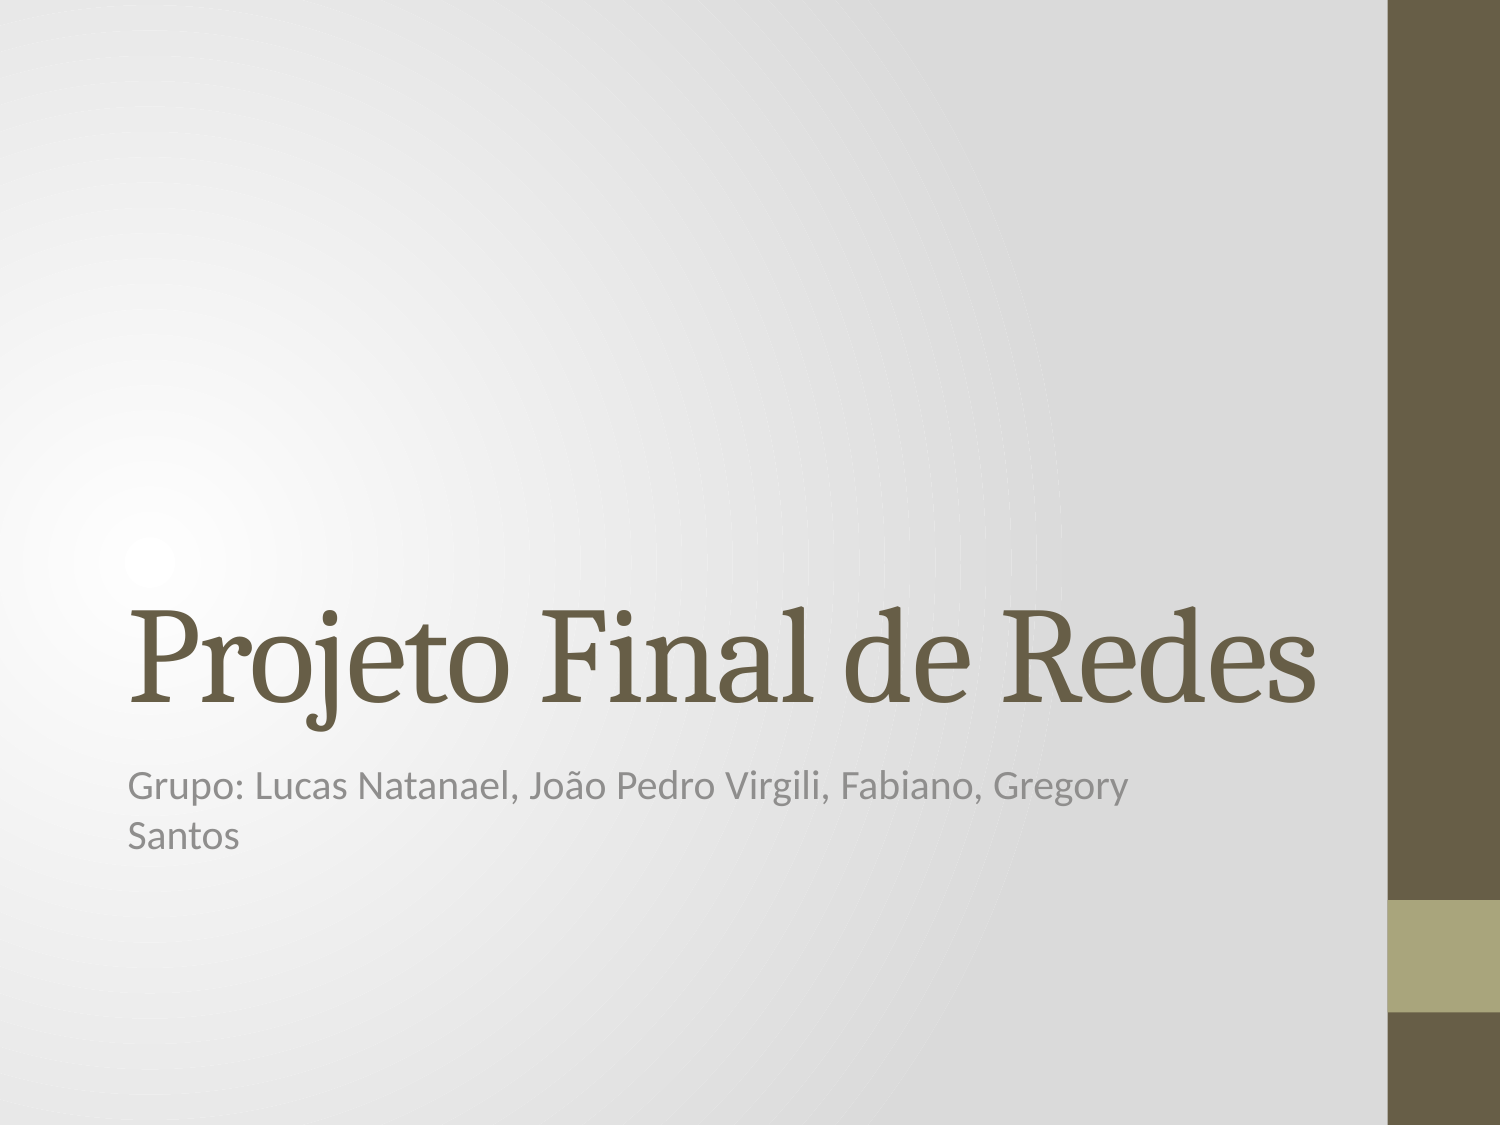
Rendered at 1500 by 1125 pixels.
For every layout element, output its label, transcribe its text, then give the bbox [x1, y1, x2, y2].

title Projeto Final de Redes [112, 312, 1350, 738]
subtitle Grupo: Lucas Natanael, João Pedro Virgili, Fabiano, Gregory Santos [112, 750, 1173, 925]
